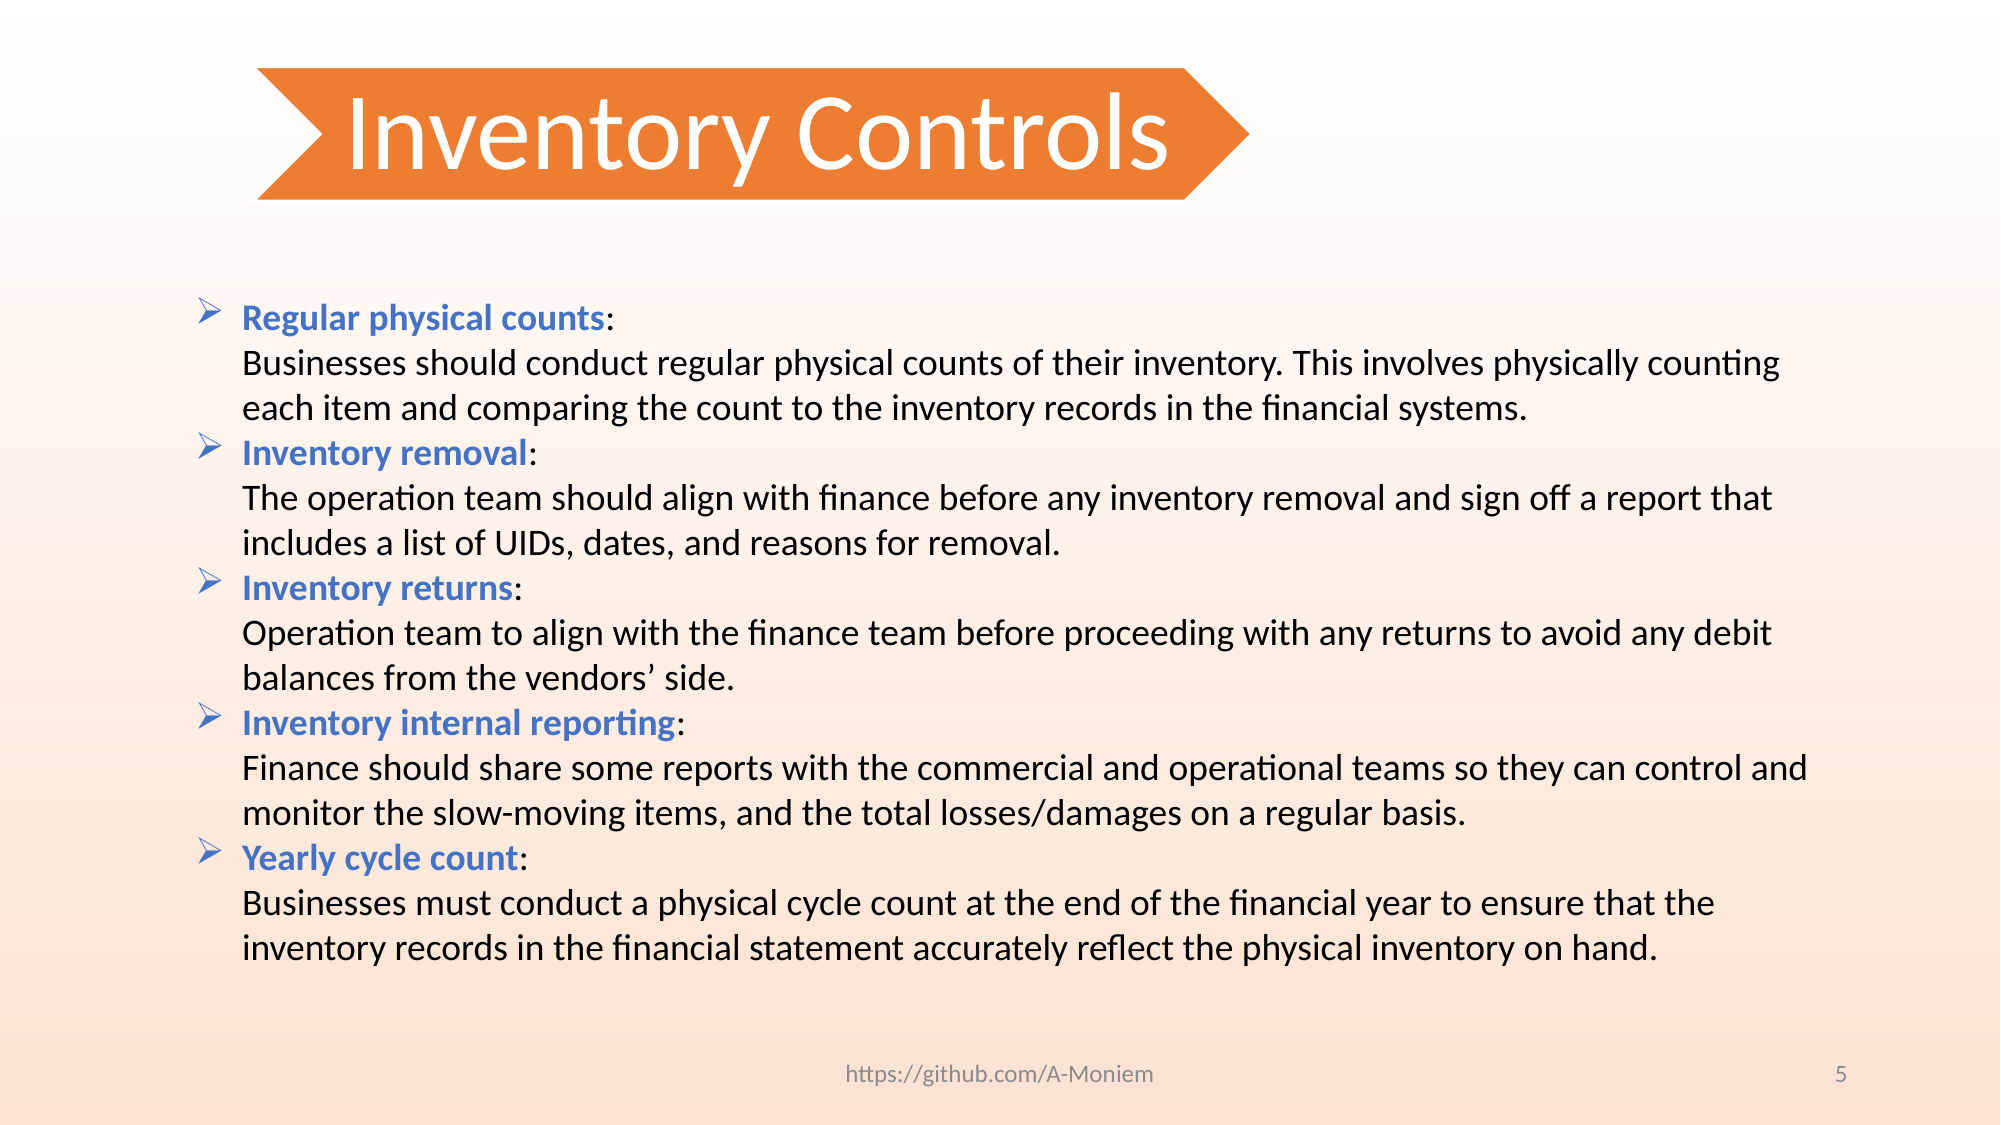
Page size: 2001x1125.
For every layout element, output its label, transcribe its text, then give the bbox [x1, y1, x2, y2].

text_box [239, 66, 1266, 202]
slide_number 5 [1412, 1042, 1863, 1103]
text_box Regular physical counts: Businesses should conduct regular physical counts of their inventory. This involves physically counting each item and comparing the count to the inventory records in the financial systems. Inventory removal: The operation team should align with finance before any inventory removal and sign off a report that includes a list of UIDs, dates, and reasons for removal. Inventory returns: Operation team to align with the finance team before proceeding with any returns to avoid any debit balances from the vendors’ side. Inventory internal reporting: Finance should share some reports with the commercial and operational teams so they can control and monitor the slow-moving items, and the total losses/damages on a regular basis. Yearly cycle count: Businesses must conduct a physical cycle count at the end of the financial year to ensure that the inventory records in the financial statement accurately reflect the physical inventory on hand. [180, 285, 1876, 976]
footer https://github.com/A-Moniem [662, 1042, 1338, 1103]
